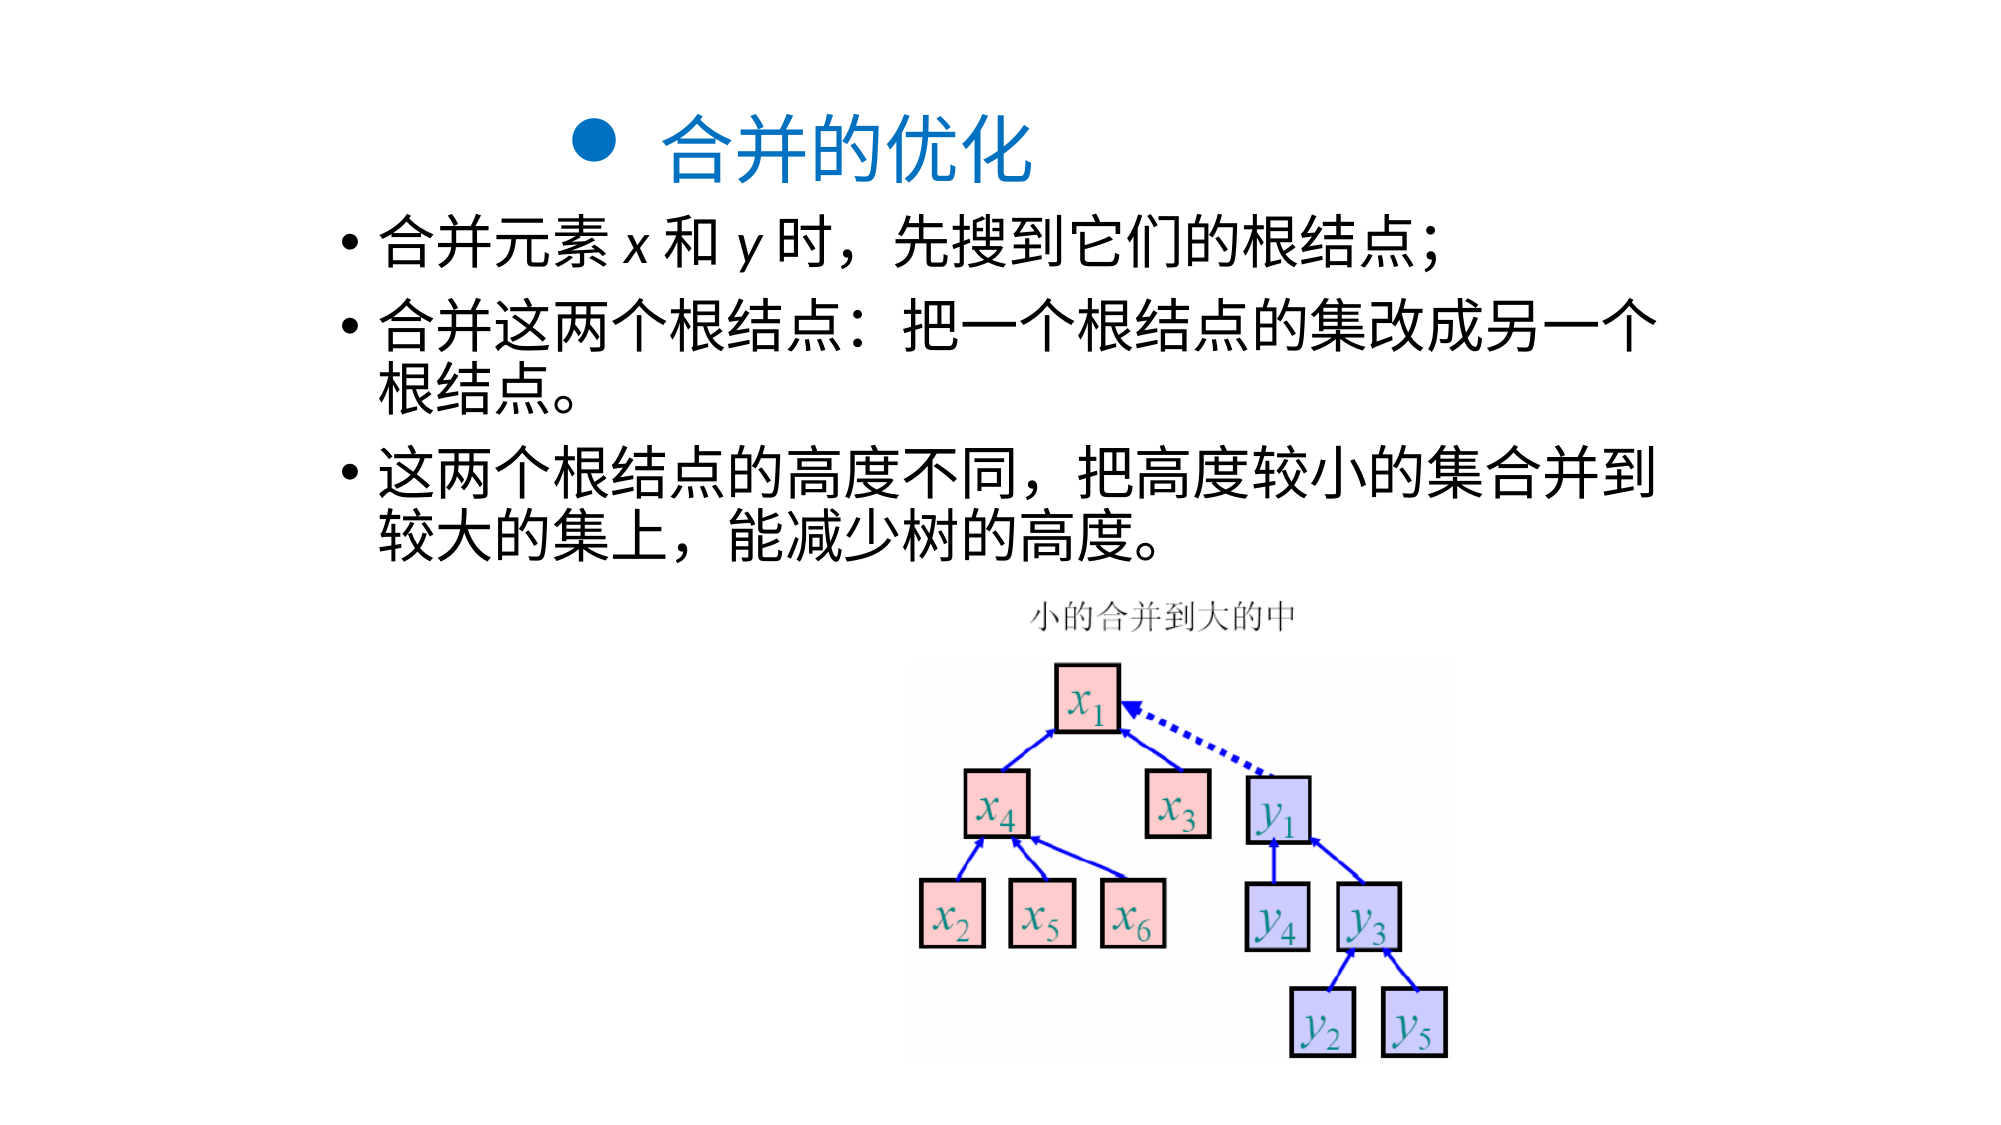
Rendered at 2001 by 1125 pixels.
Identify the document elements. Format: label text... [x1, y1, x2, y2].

title 合并的优化 [551, 101, 1367, 205]
picture [905, 594, 1461, 1064]
list 合并元素x和y时，先搜到它们的根结点； 合并这两个根结点：把一个根结点的集改成另一个根结点。 这两个根结点的高度不同，把高度较小的集合并到较大的集上，能减少树的高度。 [324, 205, 1675, 646]
